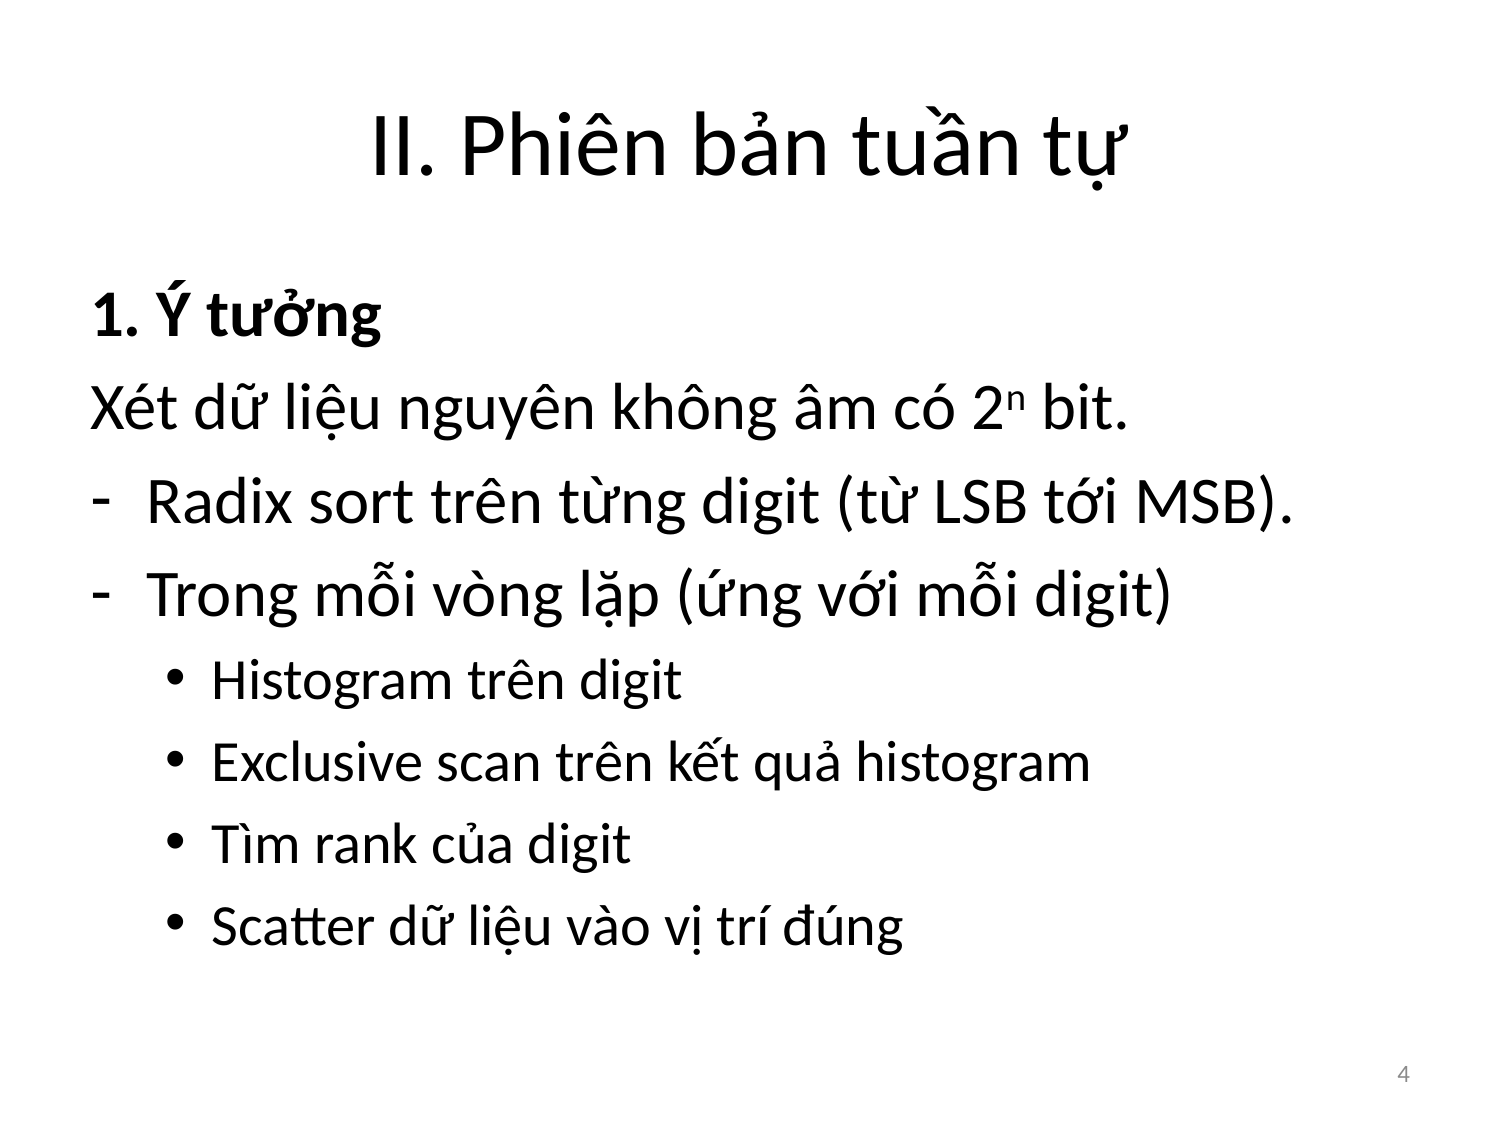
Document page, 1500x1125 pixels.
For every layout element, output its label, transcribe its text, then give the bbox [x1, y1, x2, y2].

list 1. Ý tưởng Xét dữ liệu nguyên không âm có 2n bit. Radix sort trên từng digit (từ LSB tới MSB). Trong mỗi vòng lặp (ứng với mỗi digit) Histogram trên digit Exclusive scan trên kết quả histogram Tìm rank của digit Scatter dữ liệu vào vị trí đúng [75, 262, 1425, 1005]
title II. Phiên bản tuần tự [75, 45, 1425, 233]
slide_number 4 [1074, 1042, 1425, 1103]
